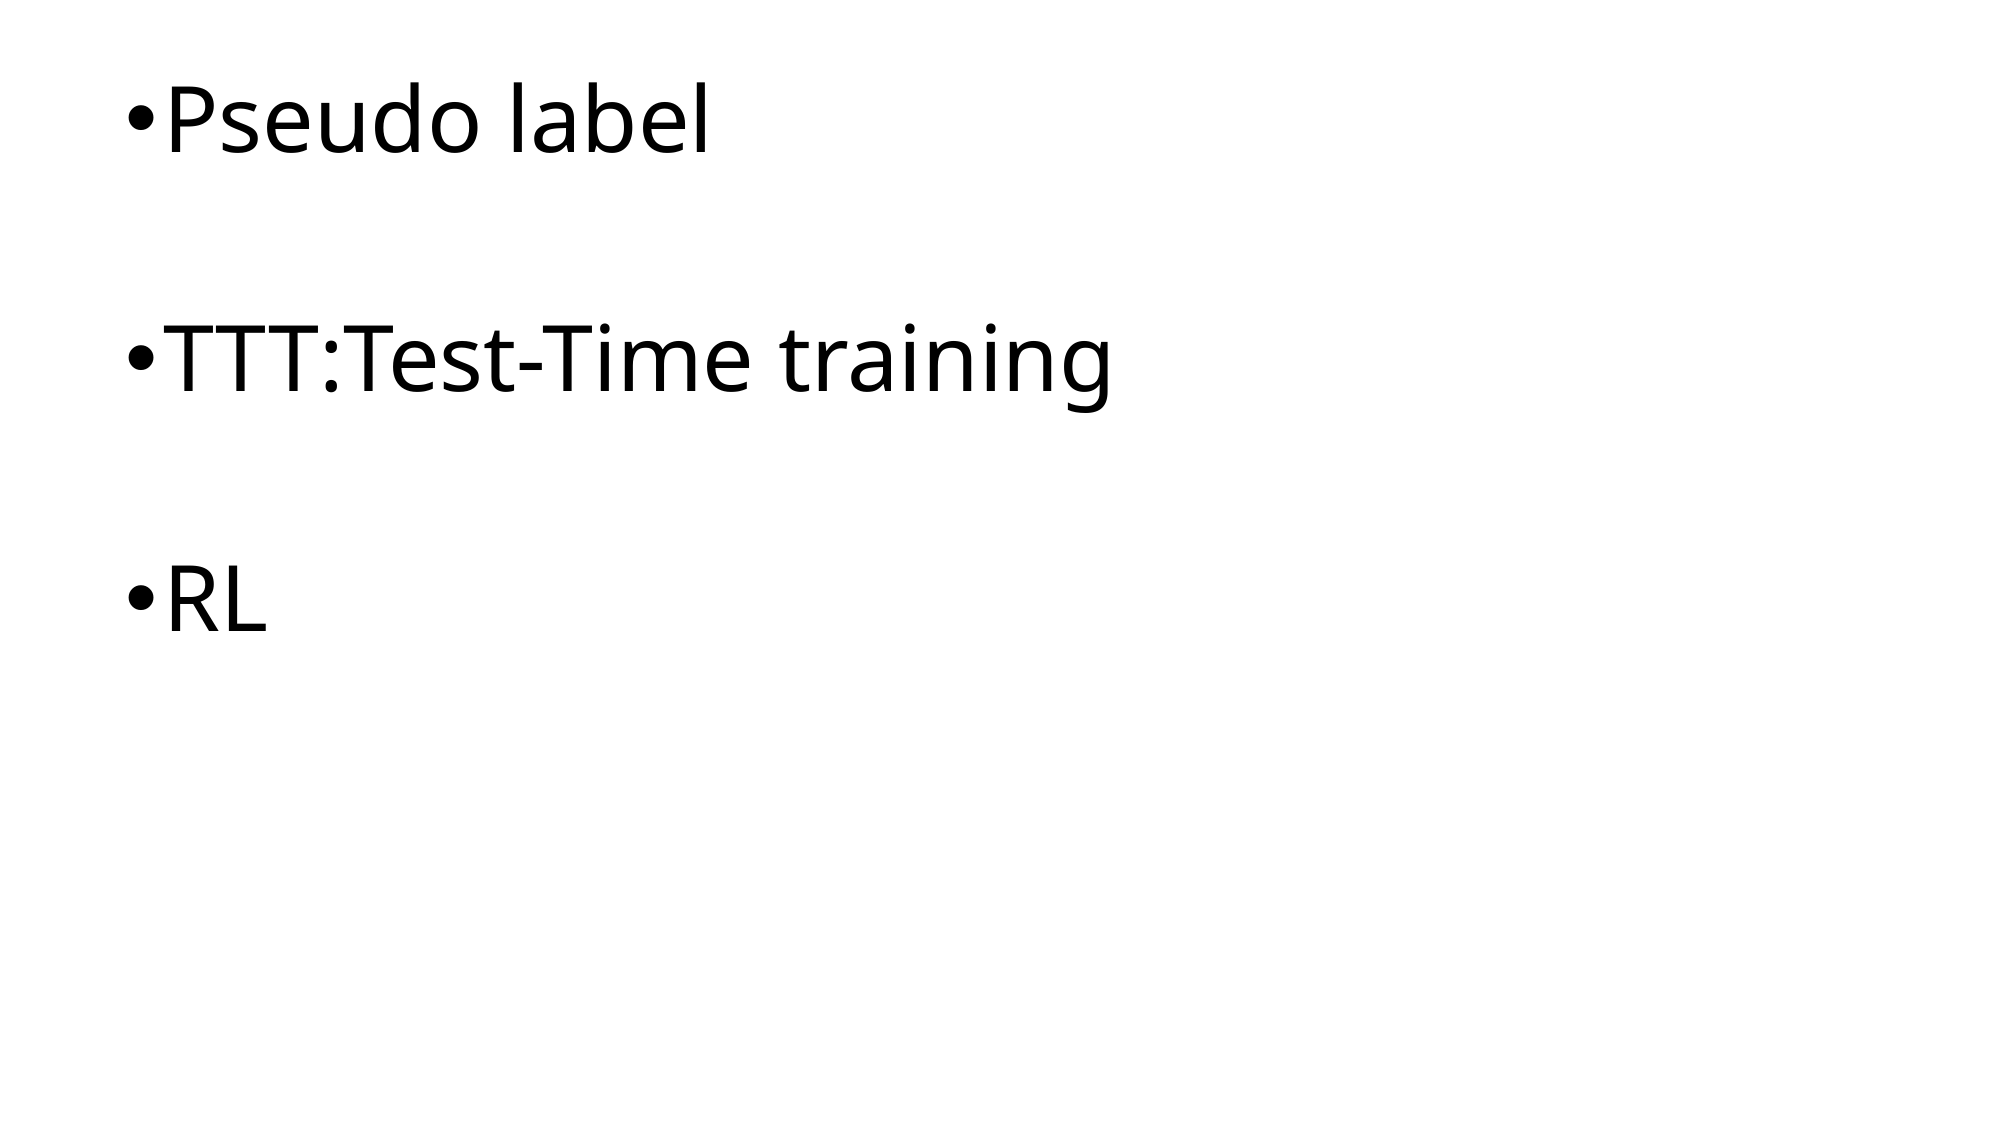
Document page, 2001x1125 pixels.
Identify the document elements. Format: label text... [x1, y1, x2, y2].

list Pseudo label TTT:Test-Time training RL [110, 65, 1836, 780]
